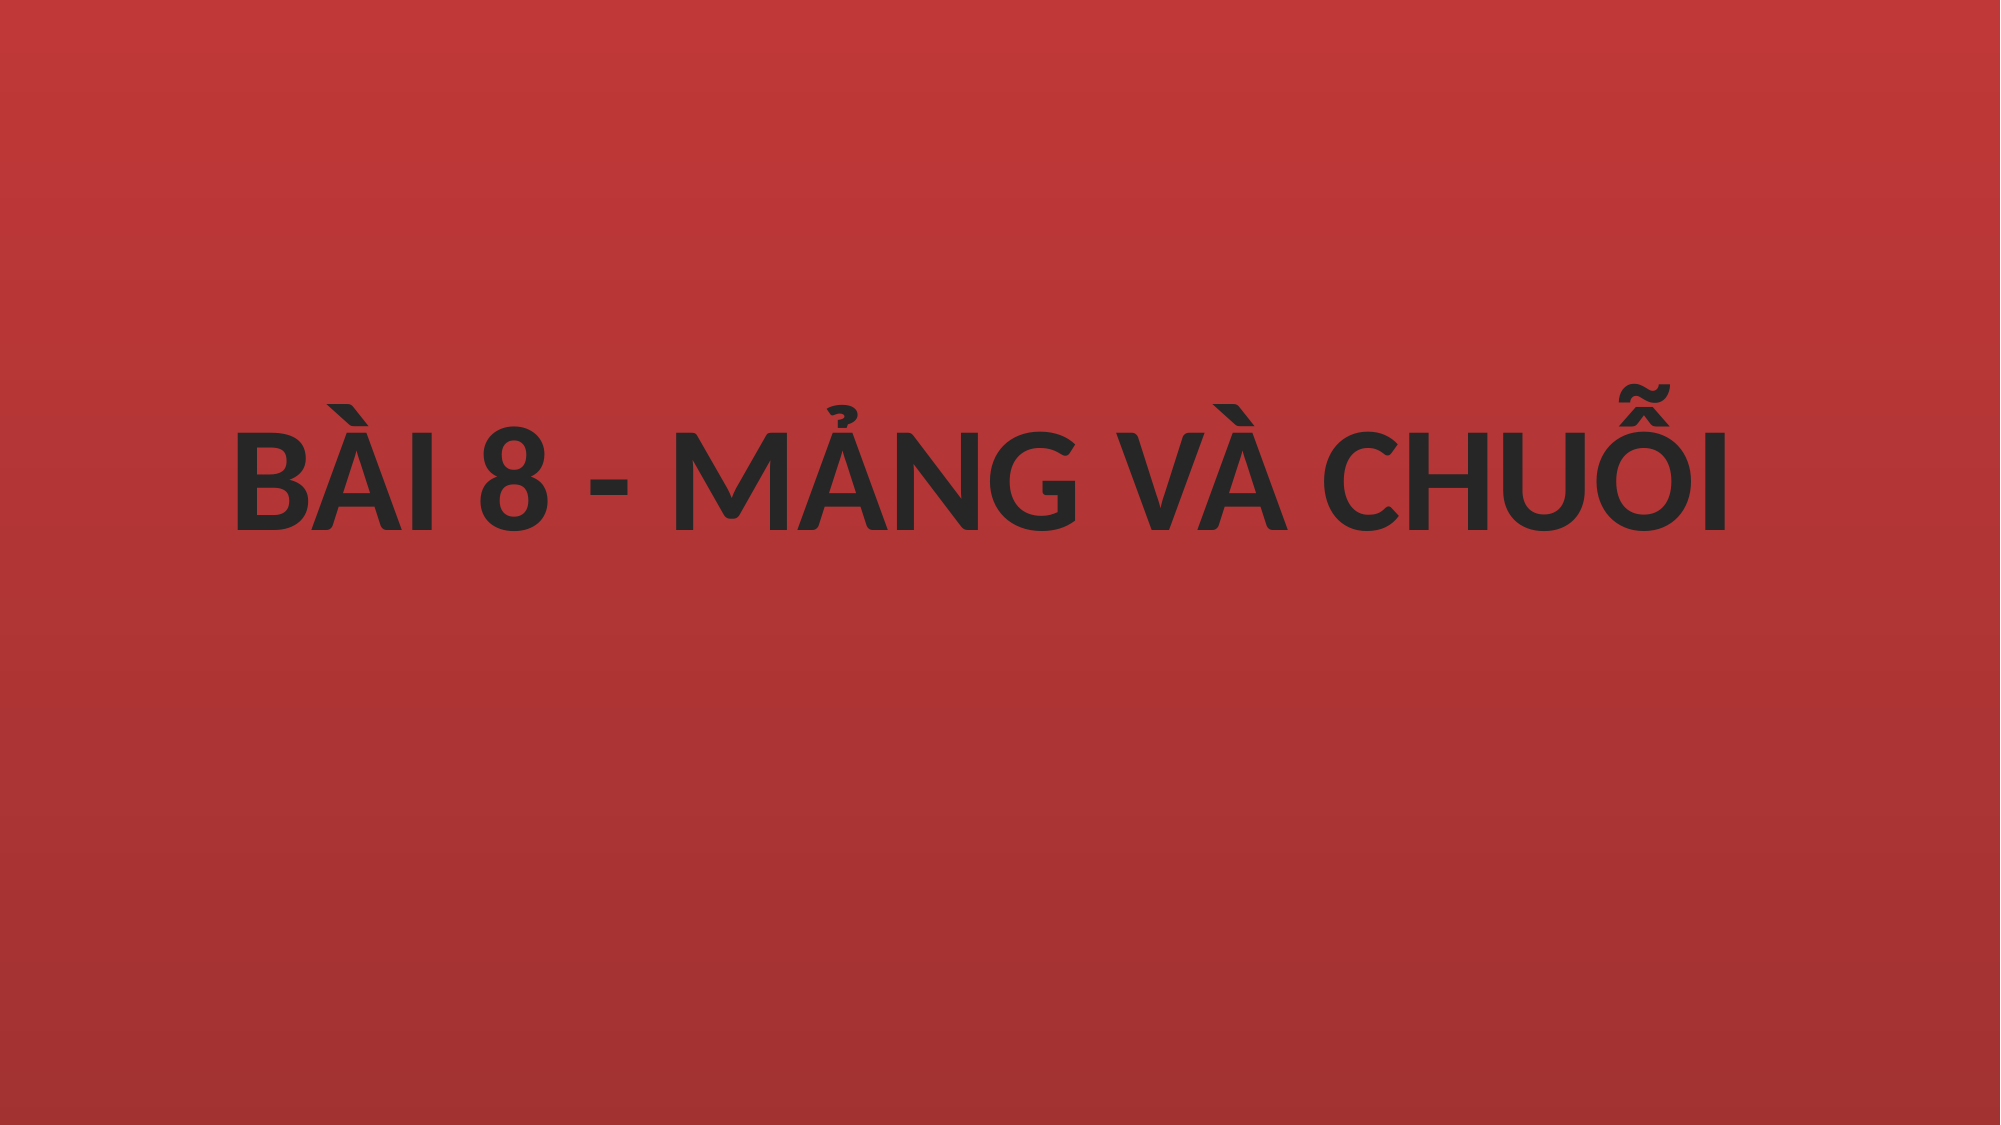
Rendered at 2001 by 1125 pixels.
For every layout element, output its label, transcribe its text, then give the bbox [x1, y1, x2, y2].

text_box BÀI 8 - MẢNG VÀ CHUỖI [185, 373, 1815, 568]
